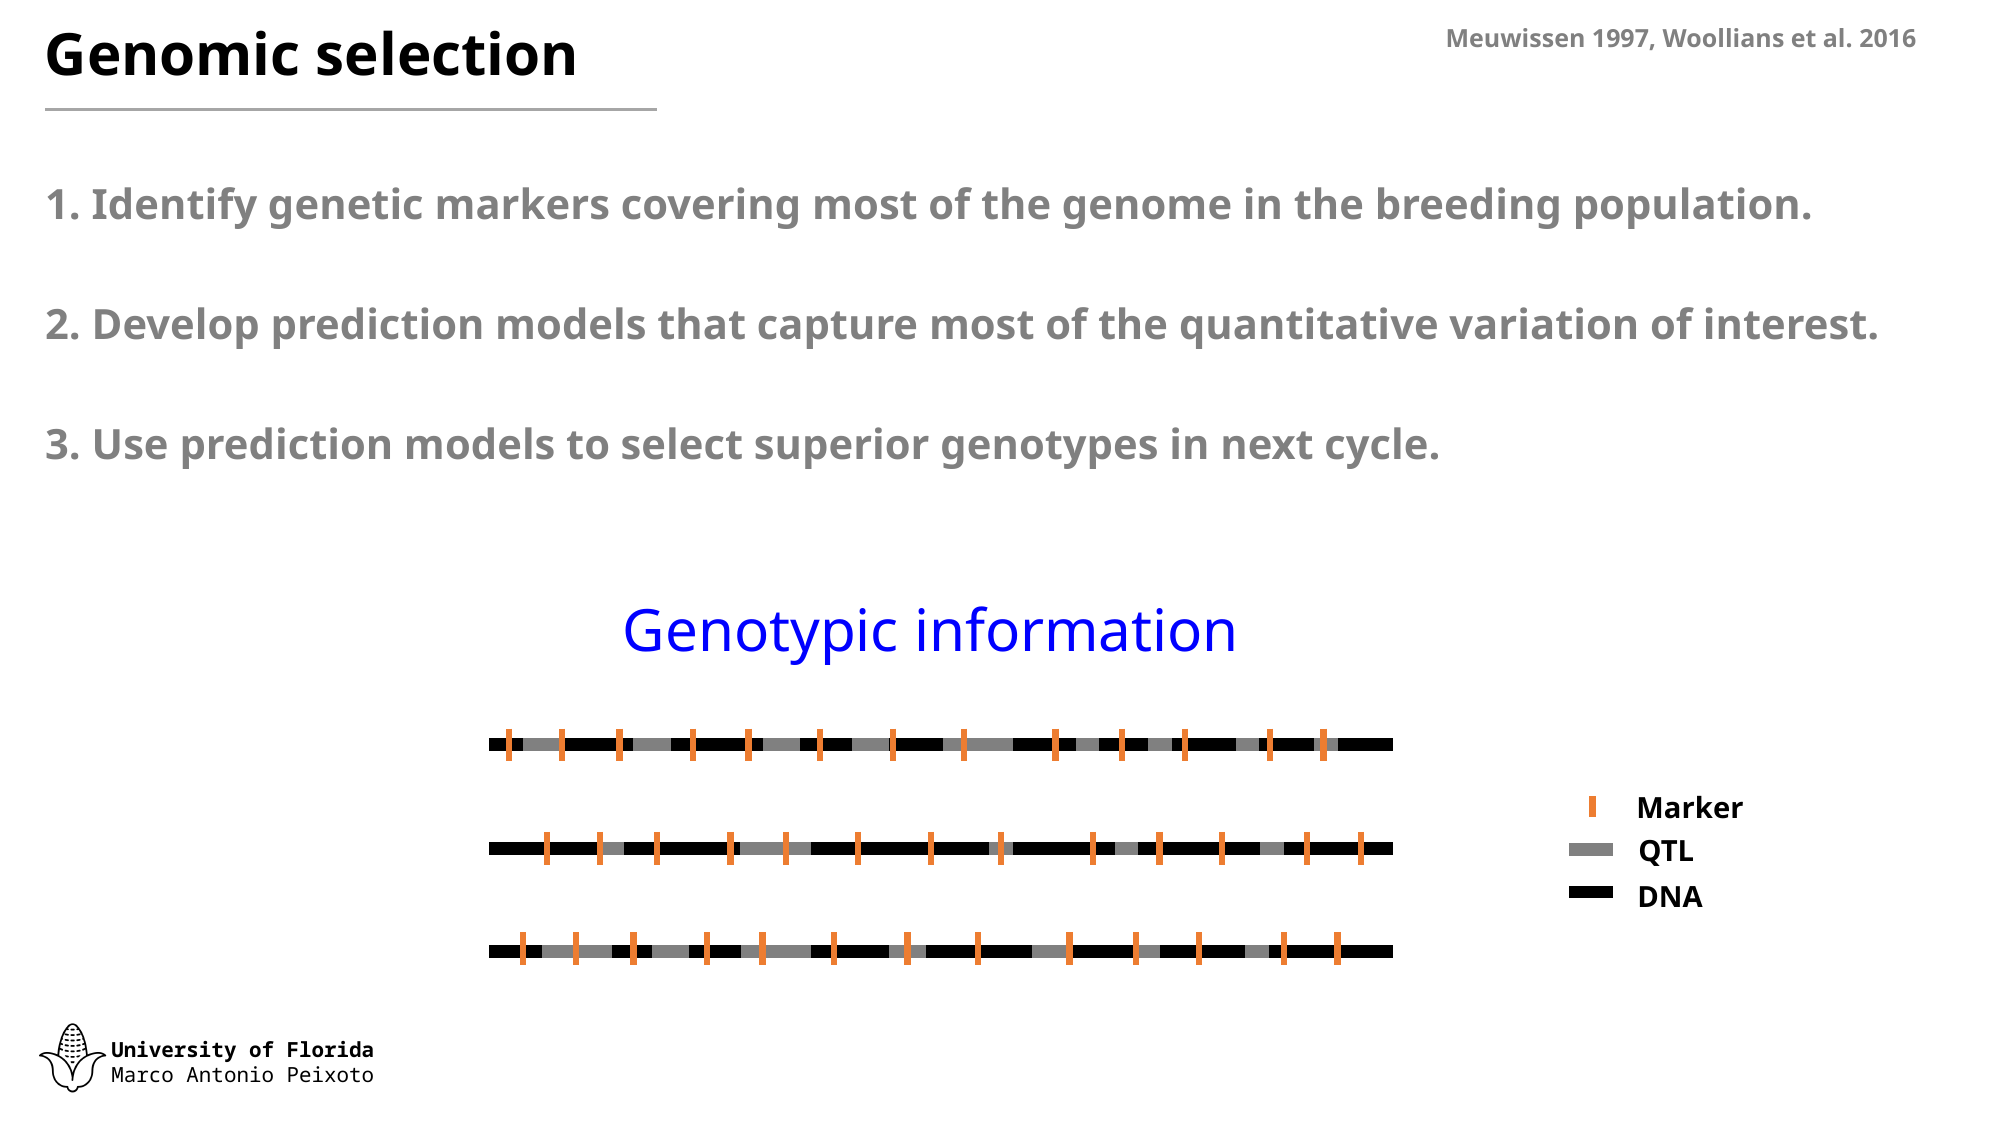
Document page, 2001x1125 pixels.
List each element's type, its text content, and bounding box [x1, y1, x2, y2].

text_box 1. Identify genetic markers covering most of the genome in the breeding population. 2. Develop prediction models that capture most of the quantitative variation of interest. 3. Use prediction models to select superior genotypes in next cycle. [44, 160, 1917, 599]
text_box Meuwissen 1997, Woollians et al. 2016 [1279, 15, 2000, 90]
text_box Marker [1621, 781, 1759, 832]
text_box Genotypic information [608, 585, 1254, 671]
text_box DNA [1622, 870, 1718, 921]
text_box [29, 1015, 442, 1102]
text_box QTL [1623, 824, 1710, 870]
text_box Genomic selection [29, 9, 1080, 95]
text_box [489, 728, 1393, 965]
